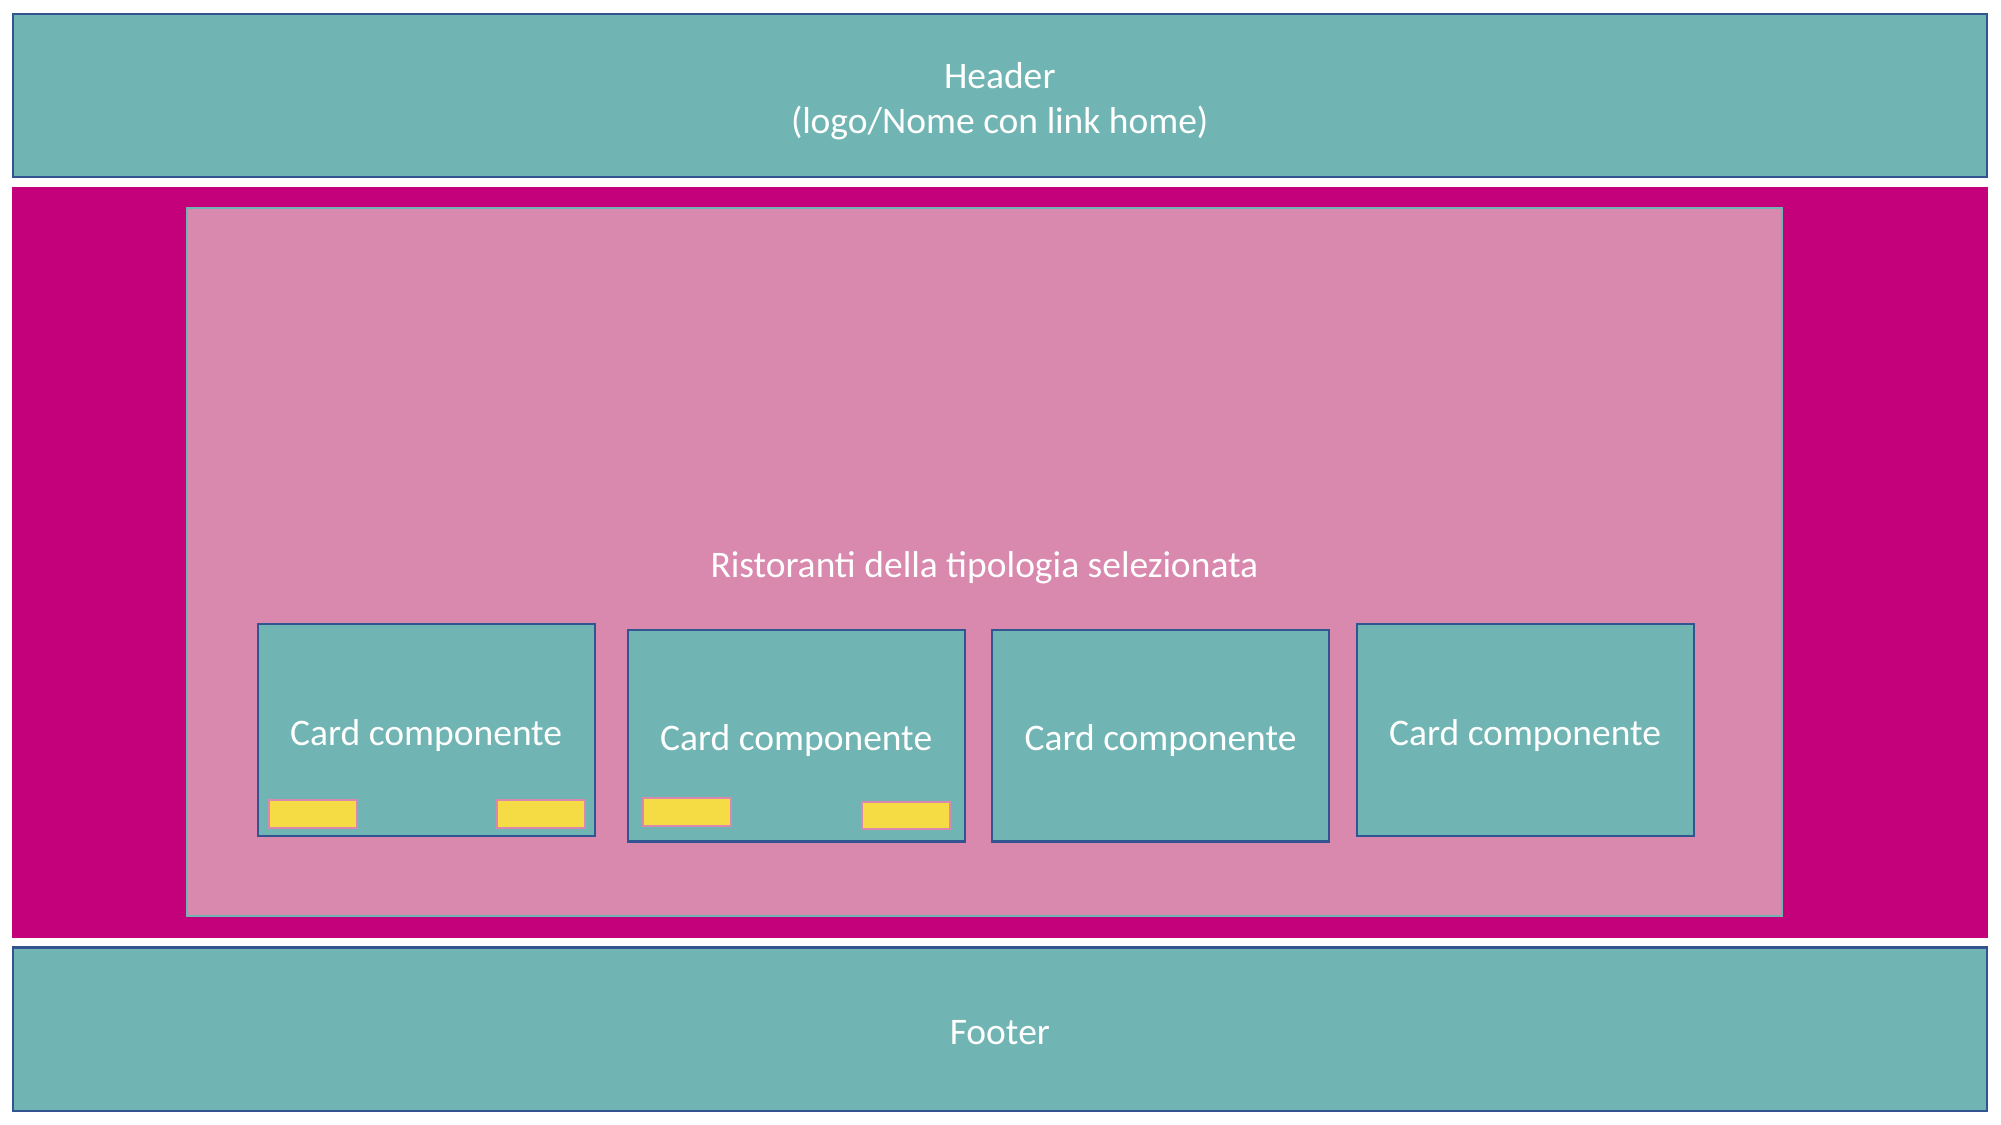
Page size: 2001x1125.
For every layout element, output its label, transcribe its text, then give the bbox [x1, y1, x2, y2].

text_box Ristoranti della tipologia selezionata [186, 207, 1783, 917]
text_box [496, 799, 586, 829]
text_box Footer [12, 946, 1988, 1112]
text_box Header (logo/Nome con link home) [12, 13, 1988, 178]
text_box [12, 187, 1988, 938]
text_box Card componente [627, 629, 966, 843]
text_box Card componente [257, 623, 596, 837]
text_box Card componente [1356, 623, 1695, 837]
text_box [268, 799, 358, 829]
text_box [642, 797, 732, 827]
text_box [861, 801, 951, 830]
text_box Card componente [991, 629, 1330, 843]
